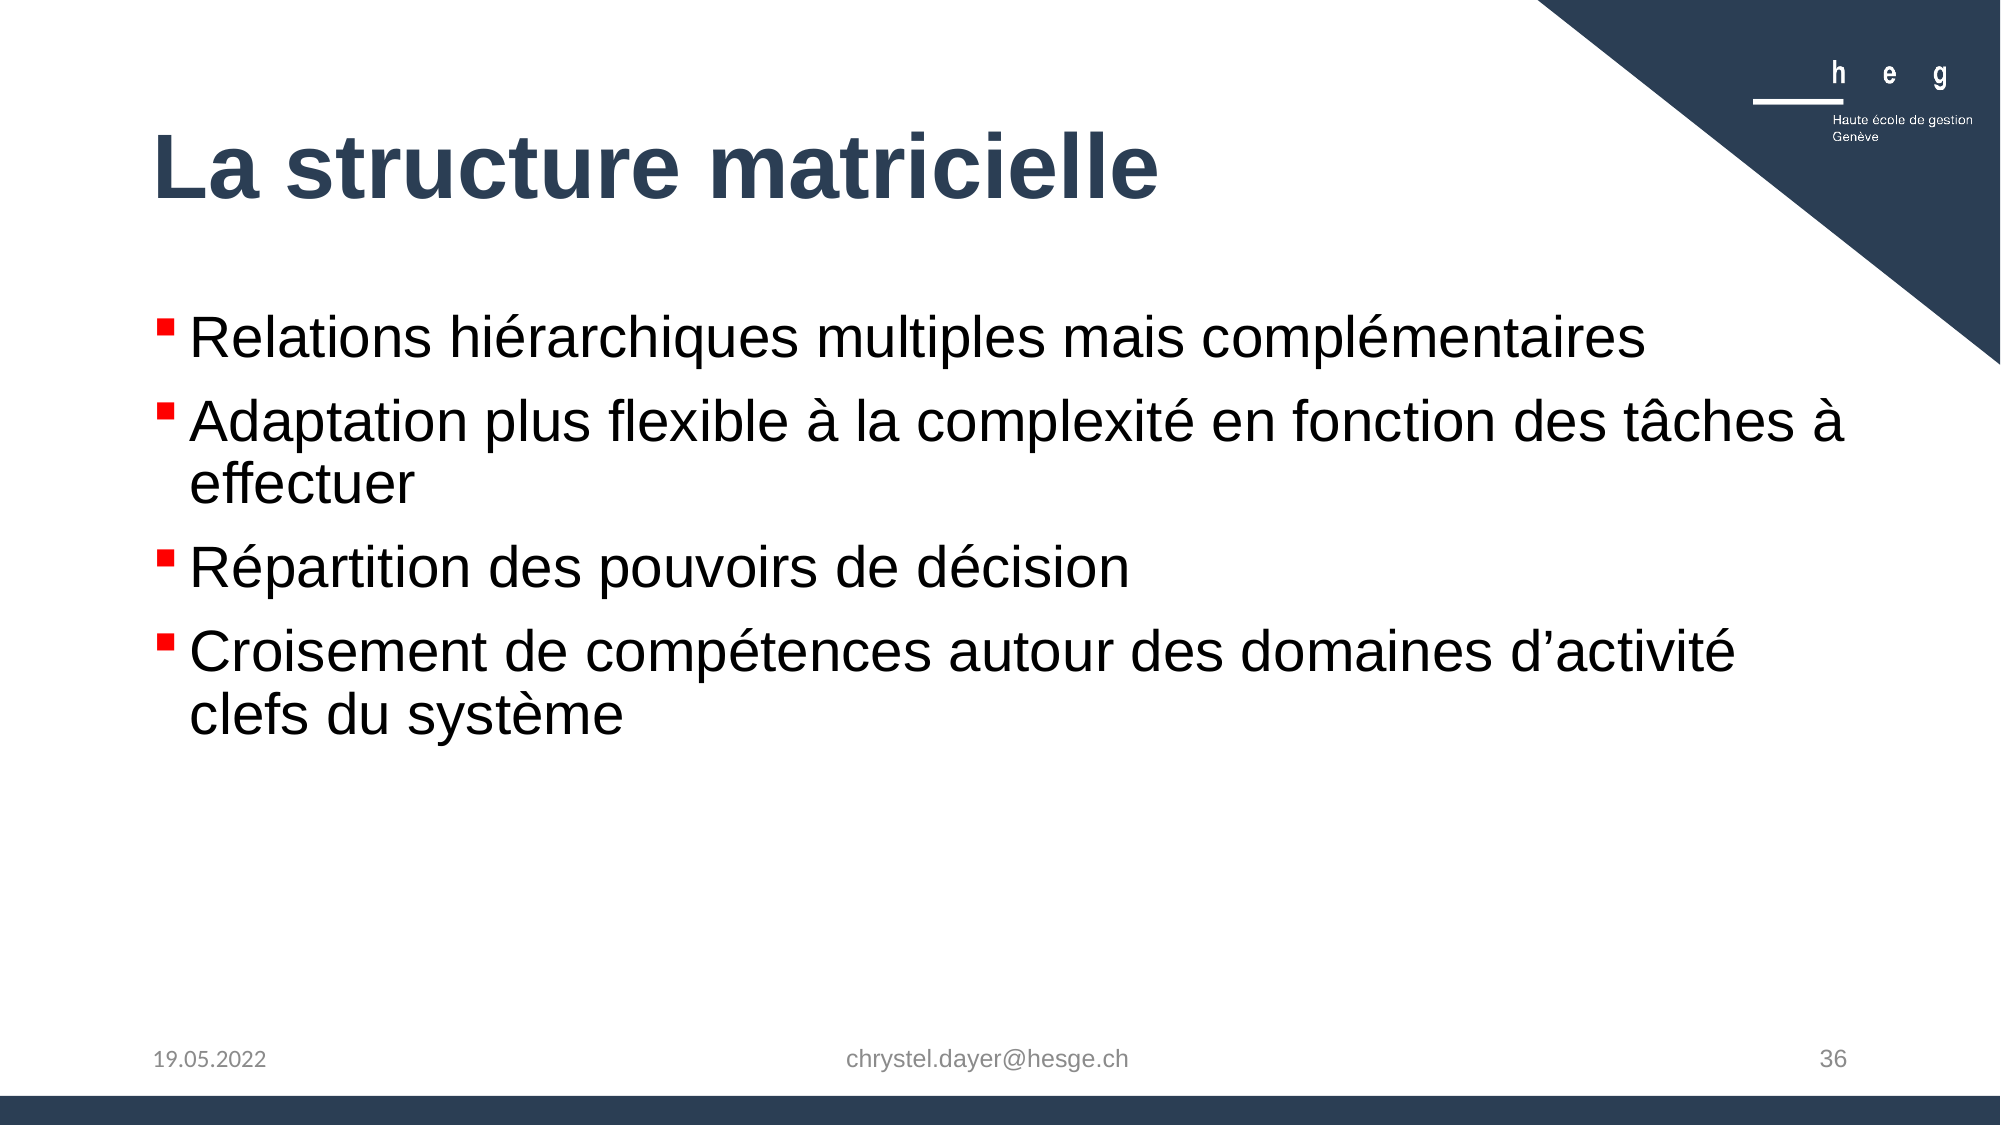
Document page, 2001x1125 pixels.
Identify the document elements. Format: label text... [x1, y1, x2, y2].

slide_number 36 [1412, 1027, 1863, 1088]
list Relations hiérarchiques multiples mais complémentaires Adaptation plus flexible à la complexité en fonction des tâches à effectuer Répartition des pouvoirs de décision Croisement de compétences autour des domaines d’activité clefs du système [137, 299, 1863, 977]
title La structure matricielle [137, 59, 1600, 278]
footer chrystel.dayer@hesge.ch [650, 1027, 1326, 1088]
picture [1753, 60, 1972, 141]
